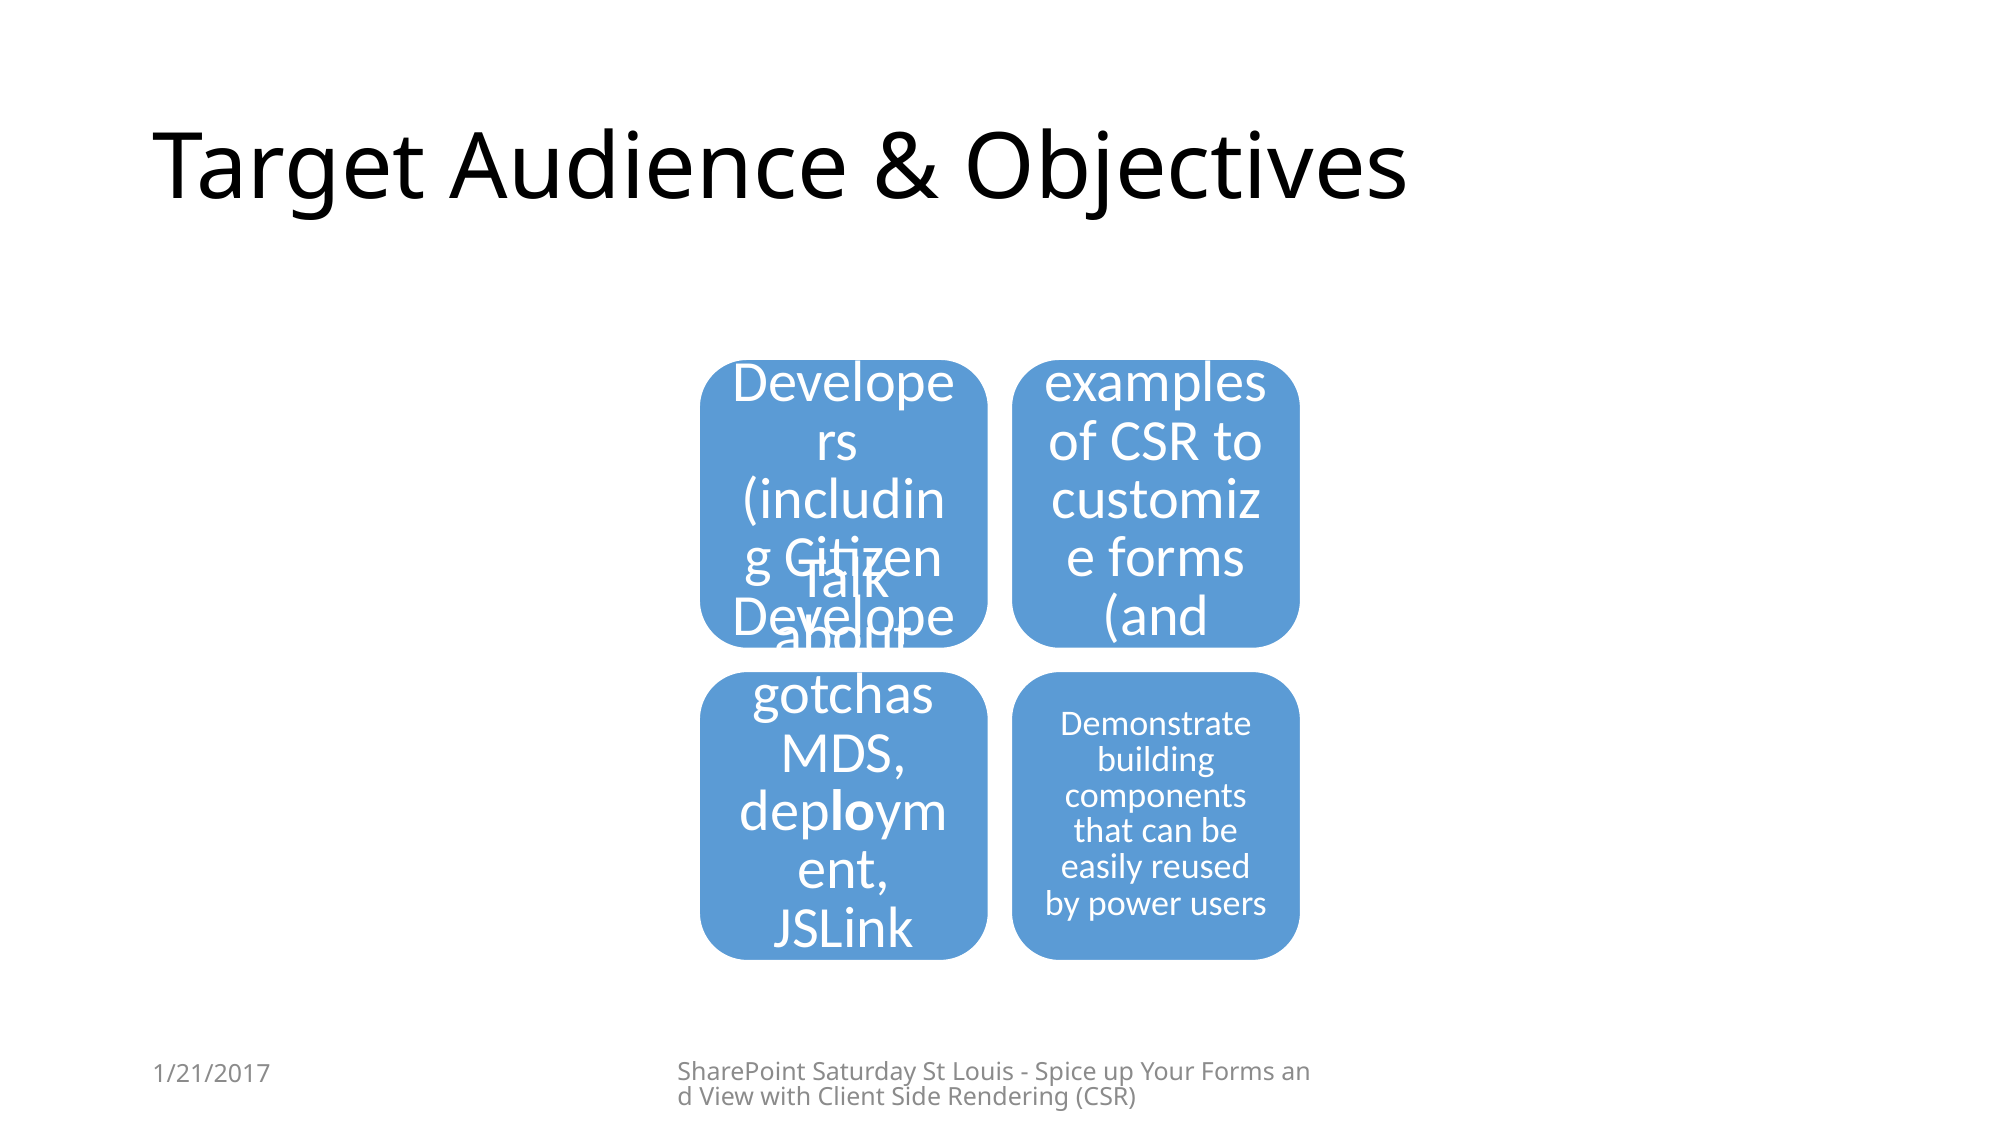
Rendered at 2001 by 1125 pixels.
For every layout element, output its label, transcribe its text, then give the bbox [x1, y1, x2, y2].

footer SharePoint Saturday St Louis - Spice up Your Forms and View with Client Side Rendering (CSR) [662, 1042, 1338, 1103]
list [137, 288, 1863, 1032]
title Target Audience & Objectives [137, 59, 1863, 278]
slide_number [137, 1042, 588, 1103]
